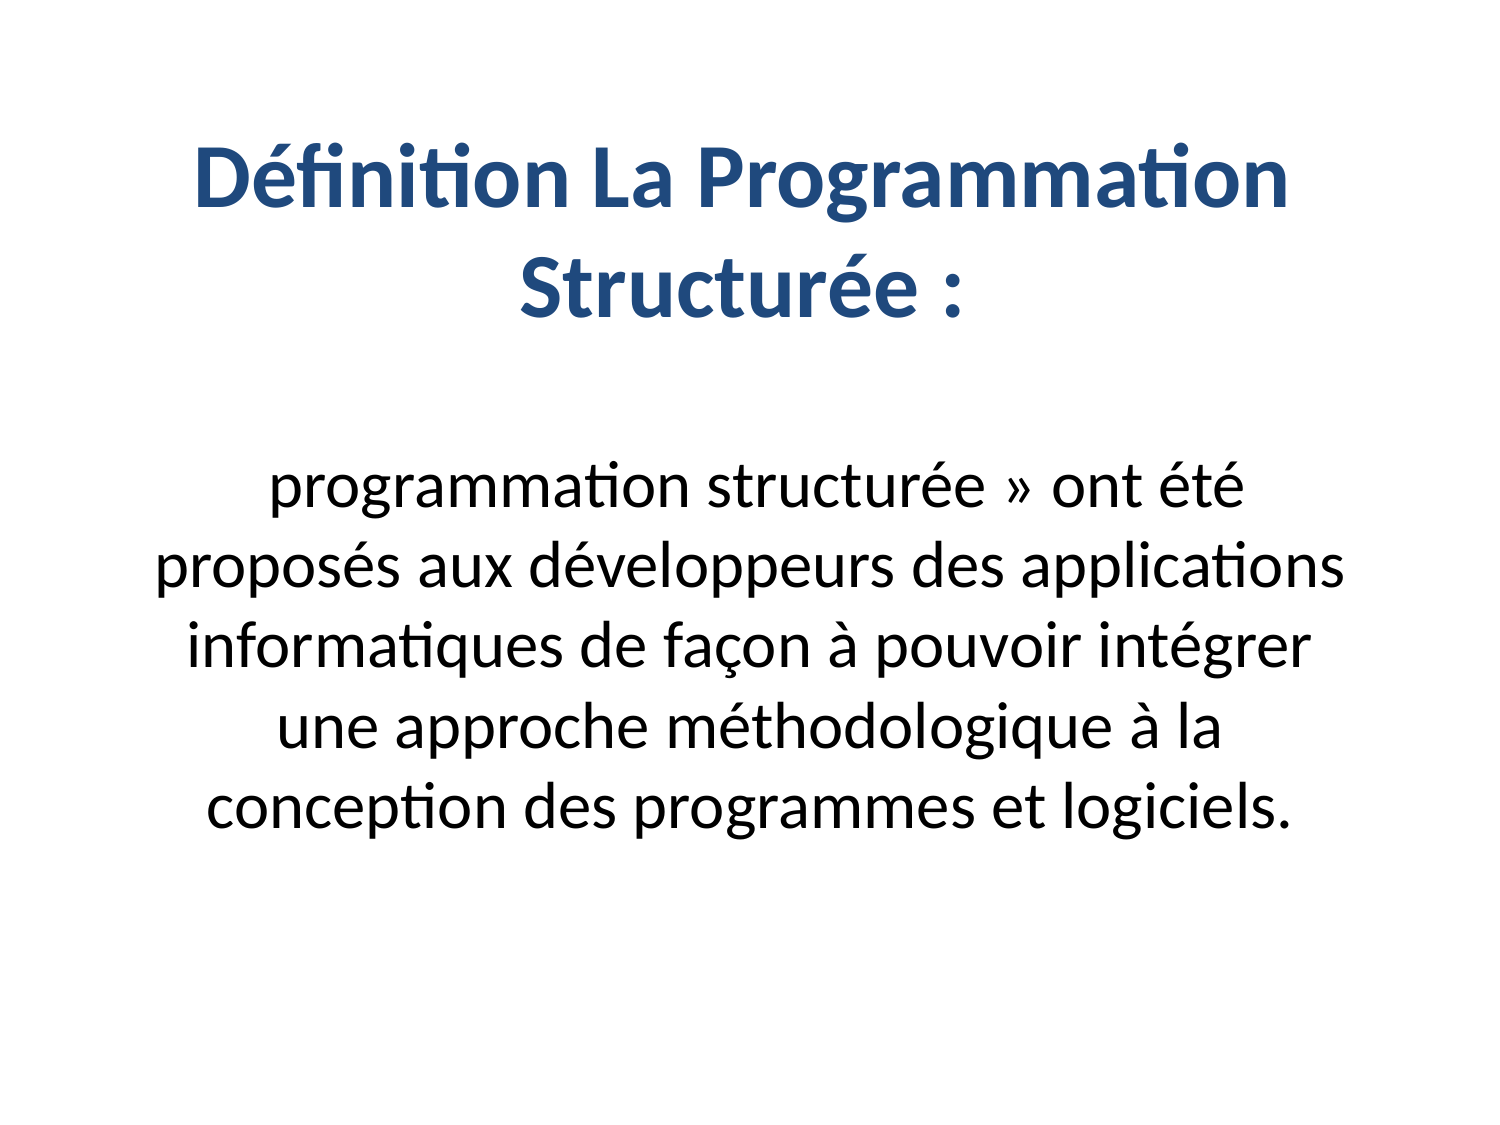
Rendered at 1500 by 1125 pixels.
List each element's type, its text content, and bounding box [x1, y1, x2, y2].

subtitle programmation structurée » ont été proposés aux développeurs des applications informatiques de façon à pouvoir intégrer une approche méthodologique à la conception des programmes et logiciels. [117, 433, 1383, 1020]
title Définition La Programmation Structurée : [105, 105, 1381, 347]
